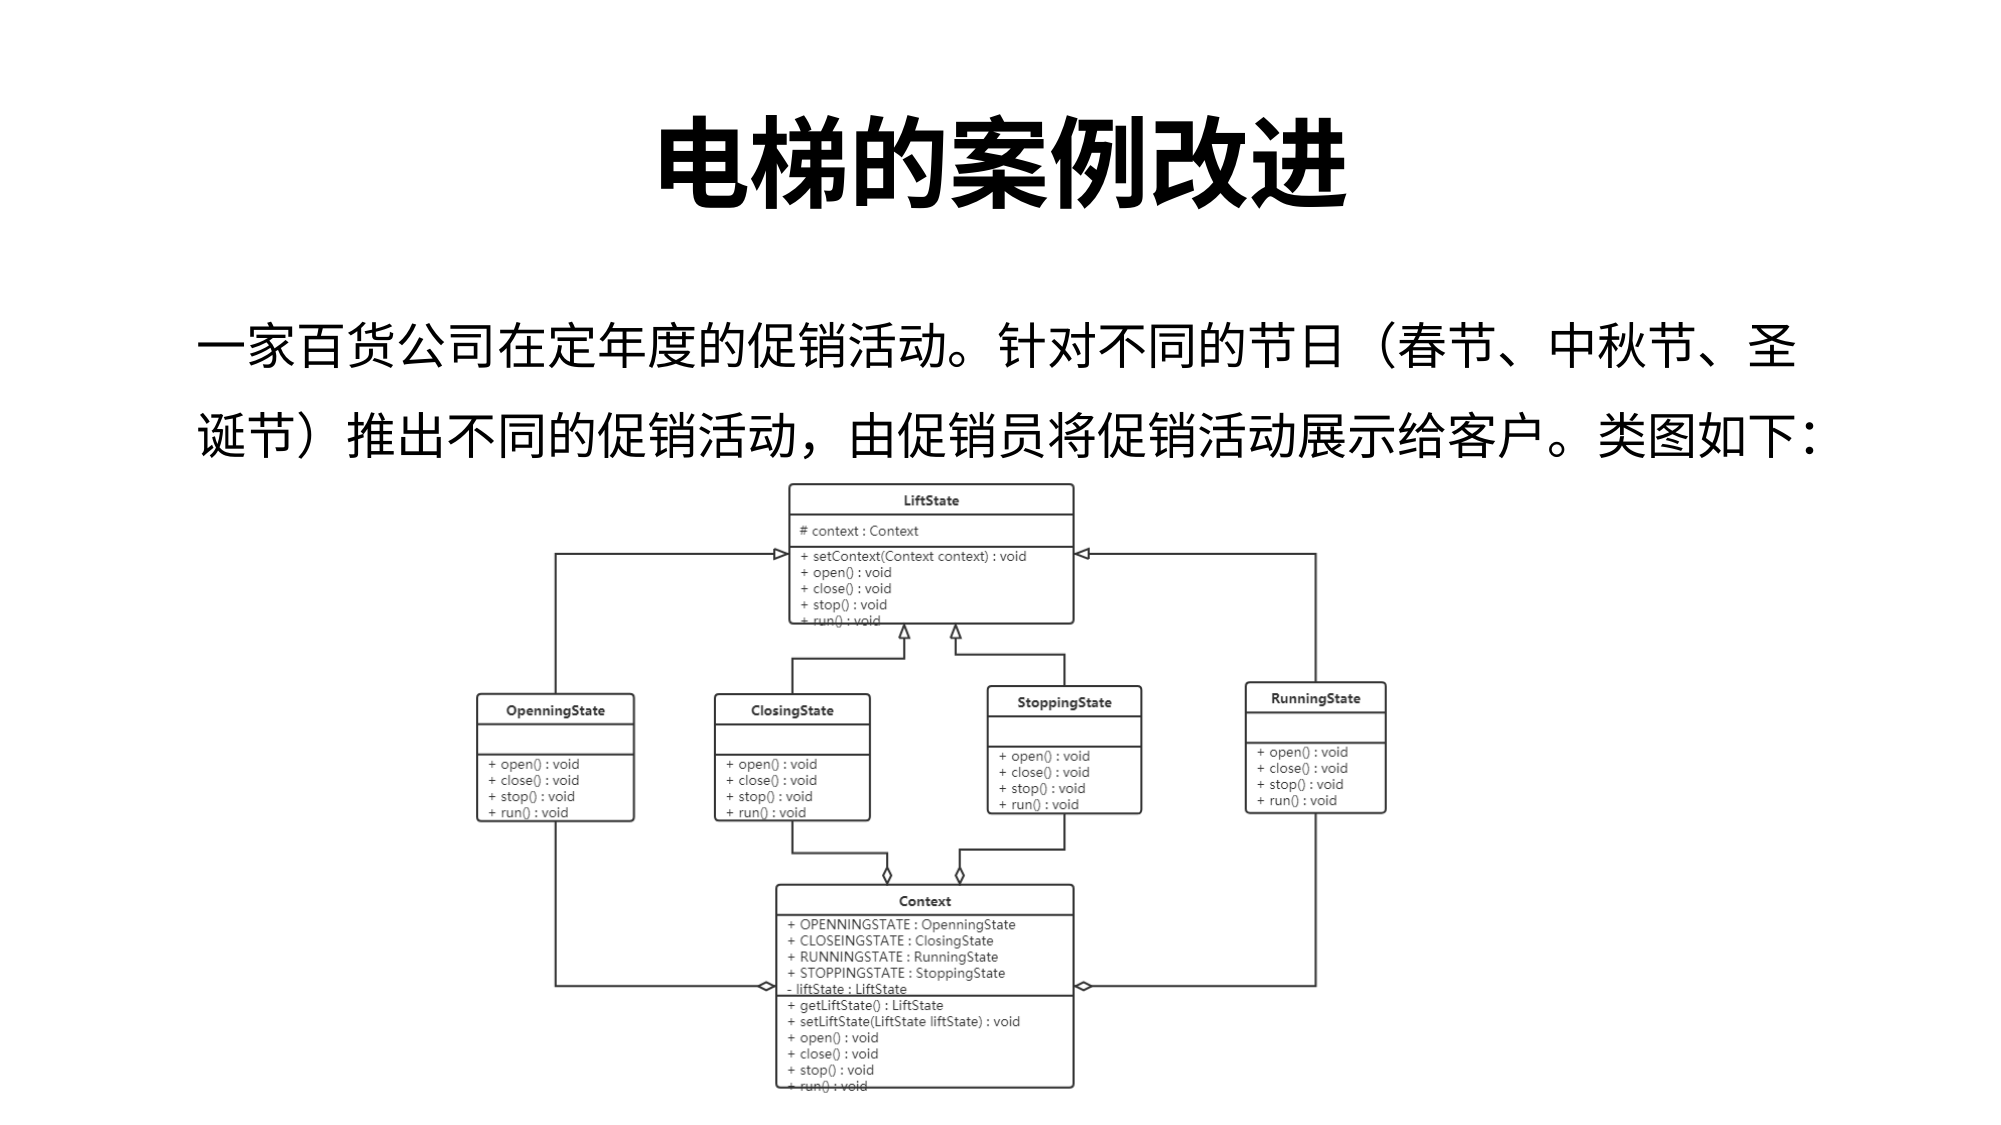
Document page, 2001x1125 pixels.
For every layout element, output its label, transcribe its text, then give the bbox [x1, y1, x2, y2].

title 电梯的案例改进 [137, 59, 1863, 278]
text_box 一家百货公司在定年度的促销活动。针对不同的节日（春节、中秋节、圣诞节）推出不同的促销活动，由促销员将促销活动展示给客户。类图如下： [182, 277, 1842, 472]
picture [452, 459, 1410, 1112]
